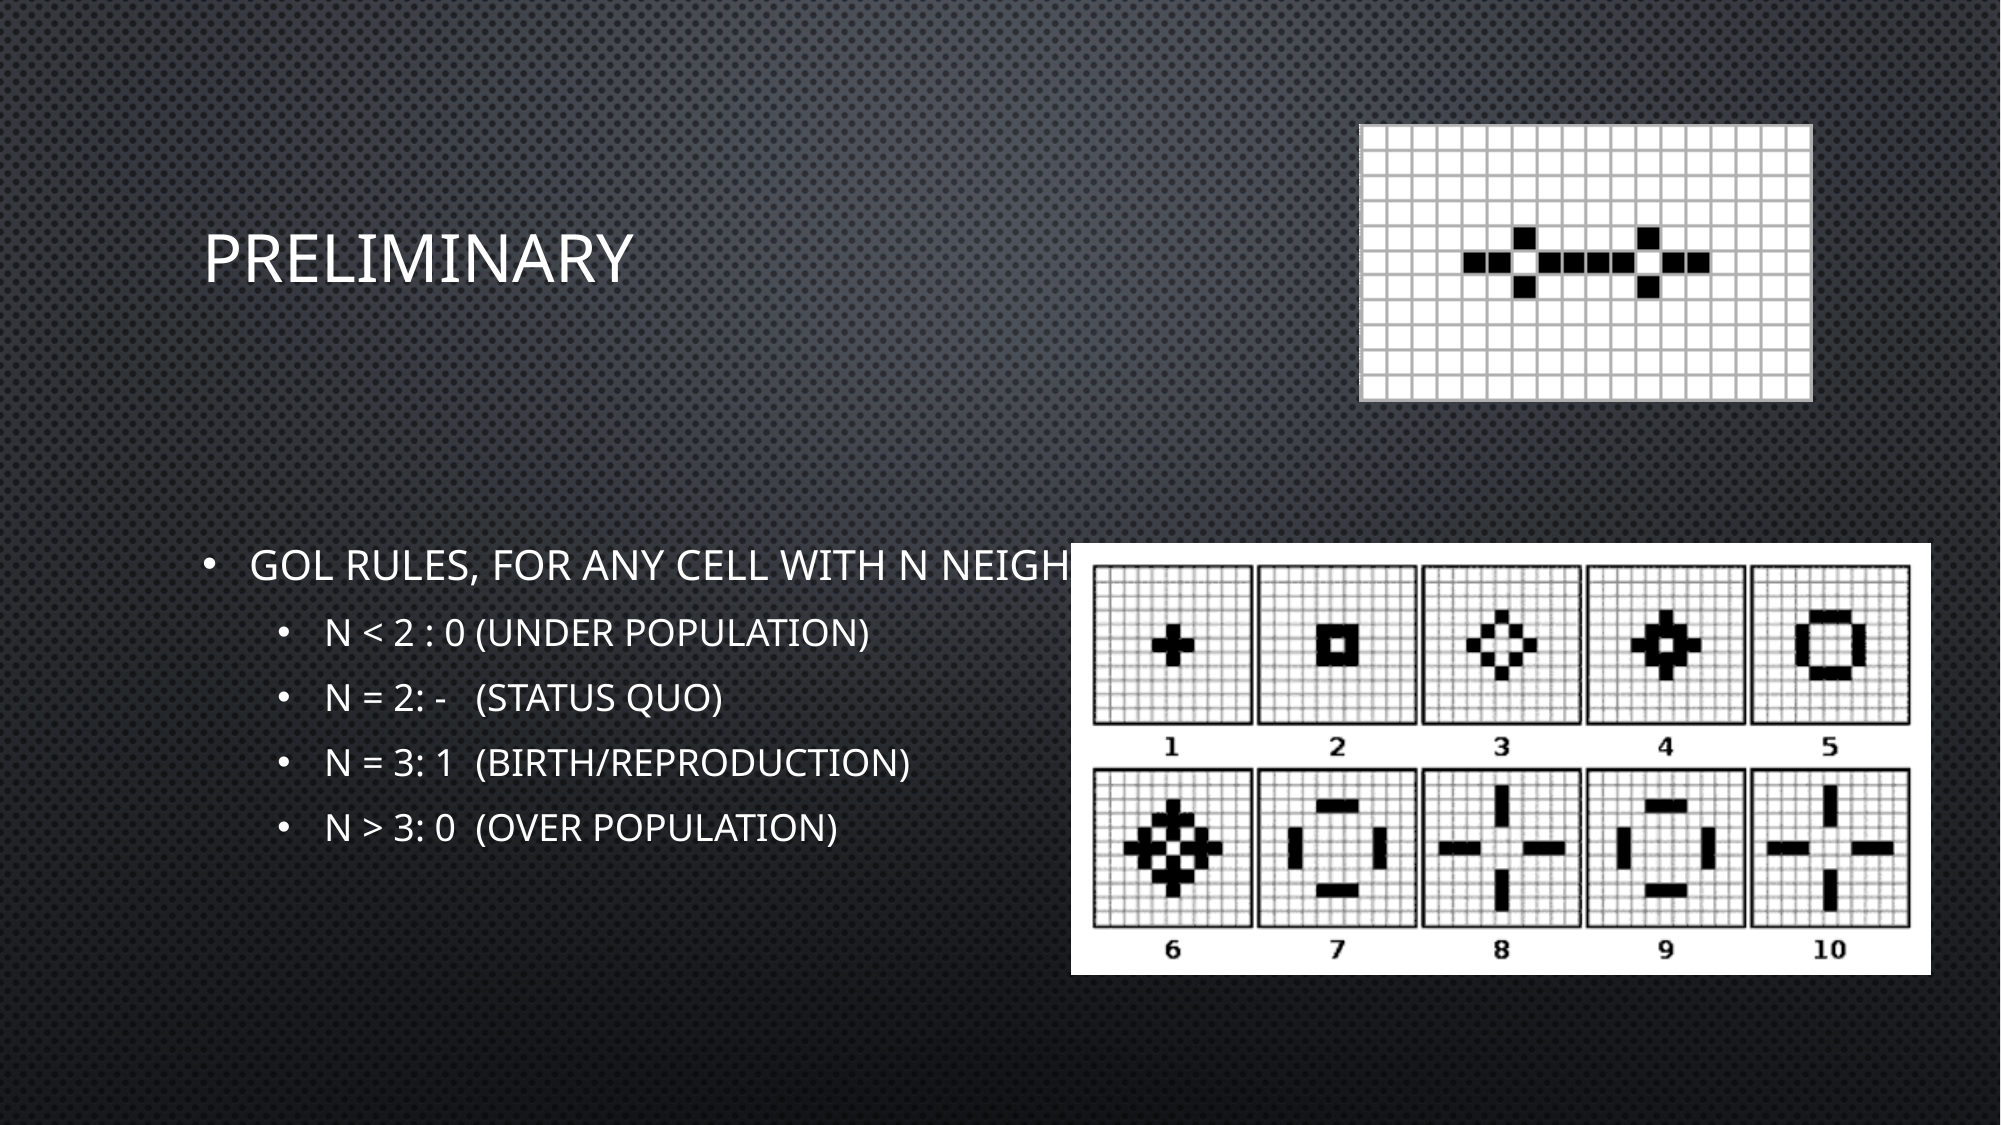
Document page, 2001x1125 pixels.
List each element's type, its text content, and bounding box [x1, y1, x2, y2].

picture [1071, 543, 1931, 976]
picture [1358, 124, 1813, 402]
title Preliminary [187, 99, 1813, 413]
list GoL rules, For any cell with N neighbors: N < 2 : 0 (under population) N = 2: - (status quo) N = 3: 1 (birth/reproduction) N > 3: 0 (over population) [187, 437, 1813, 950]
